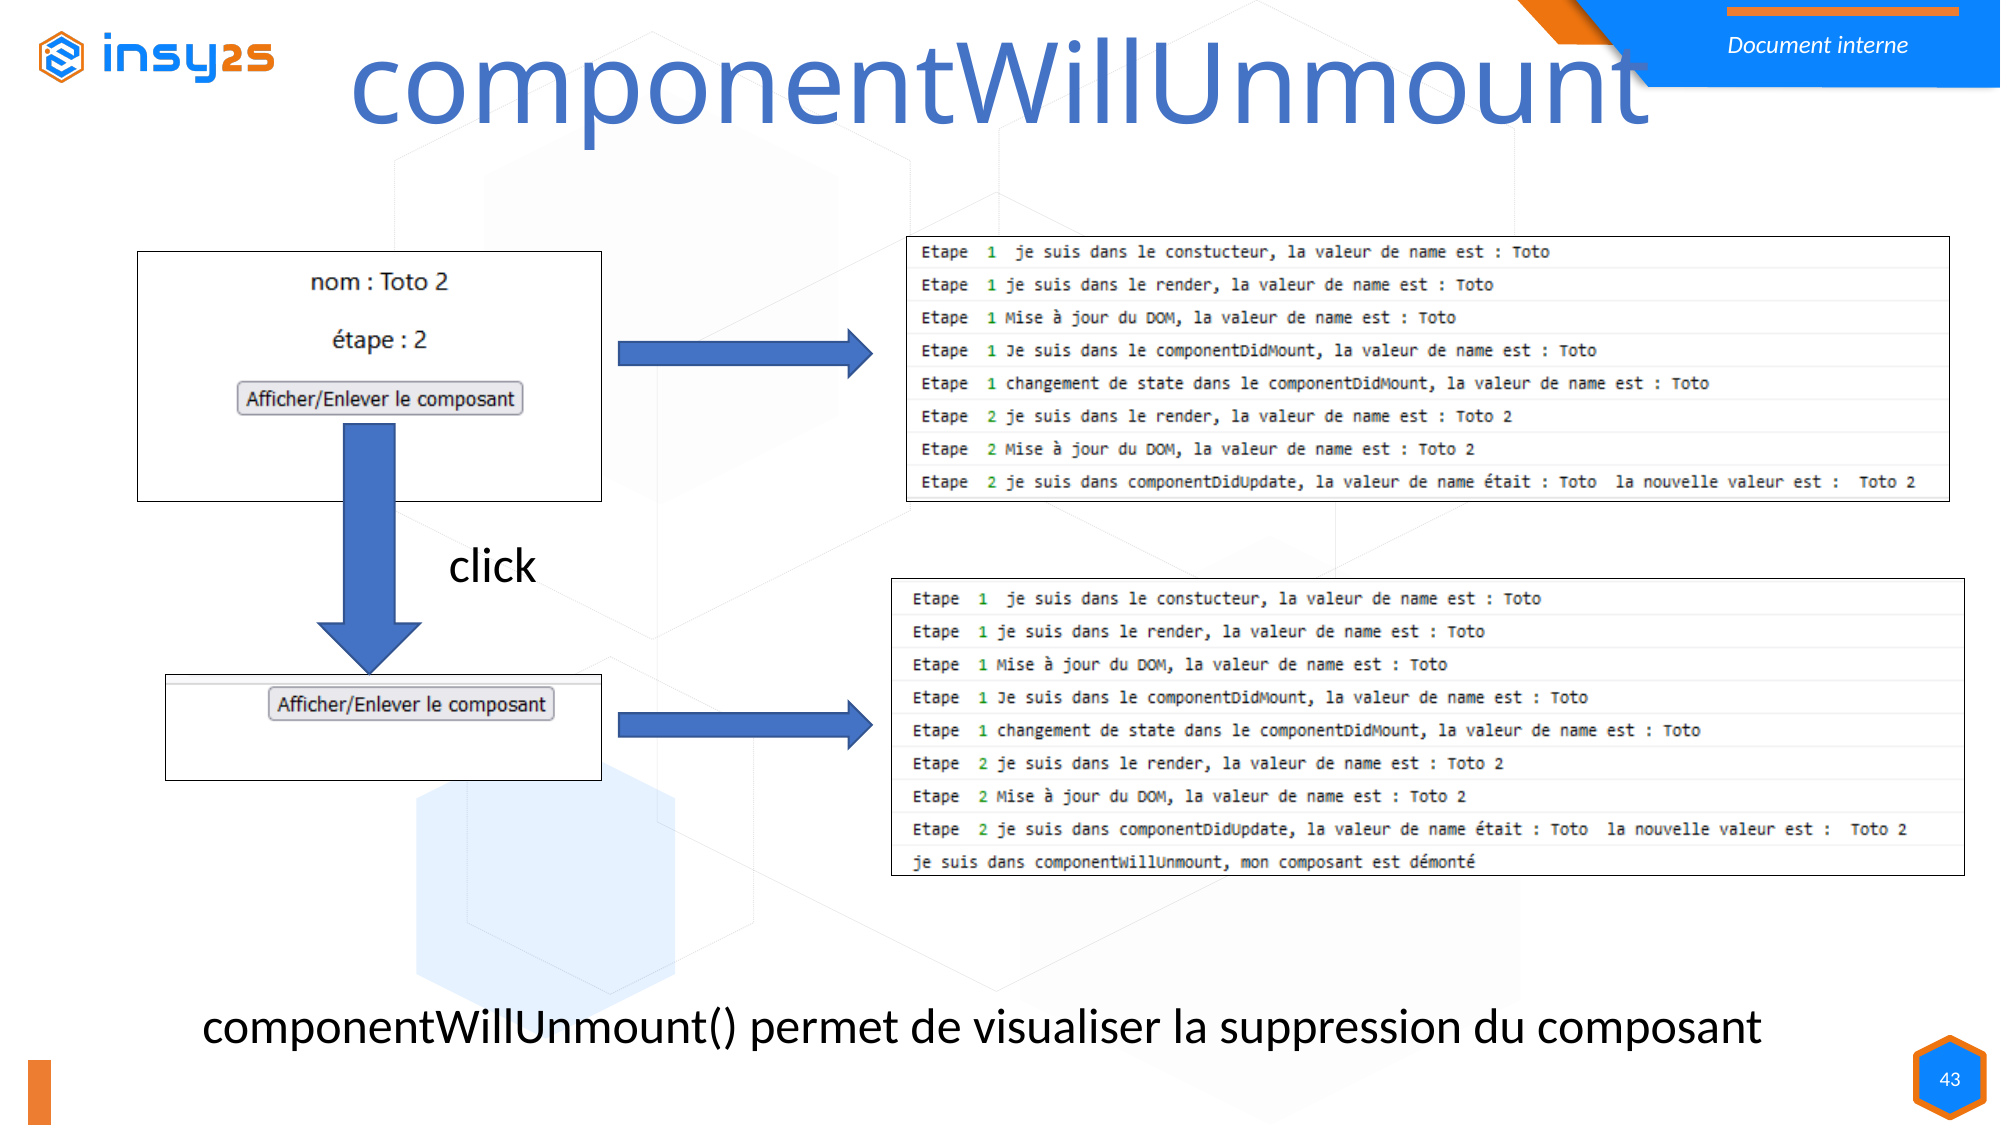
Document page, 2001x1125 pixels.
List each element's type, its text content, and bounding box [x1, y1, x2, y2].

slide_number 43 [1916, 1053, 1984, 1104]
picture [905, 236, 1950, 502]
picture [891, 578, 1965, 876]
text_box componentWillUnmount() permet de visualiser la suppression du composant [187, 986, 1813, 1061]
text_box [617, 699, 874, 751]
text_box [617, 327, 874, 380]
picture [137, 251, 602, 502]
picture [39, 31, 137, 83]
text_box [316, 502, 423, 674]
text_box click [434, 524, 571, 600]
picture [165, 674, 602, 781]
text_box componentWillUnmount [137, 0, 1863, 196]
